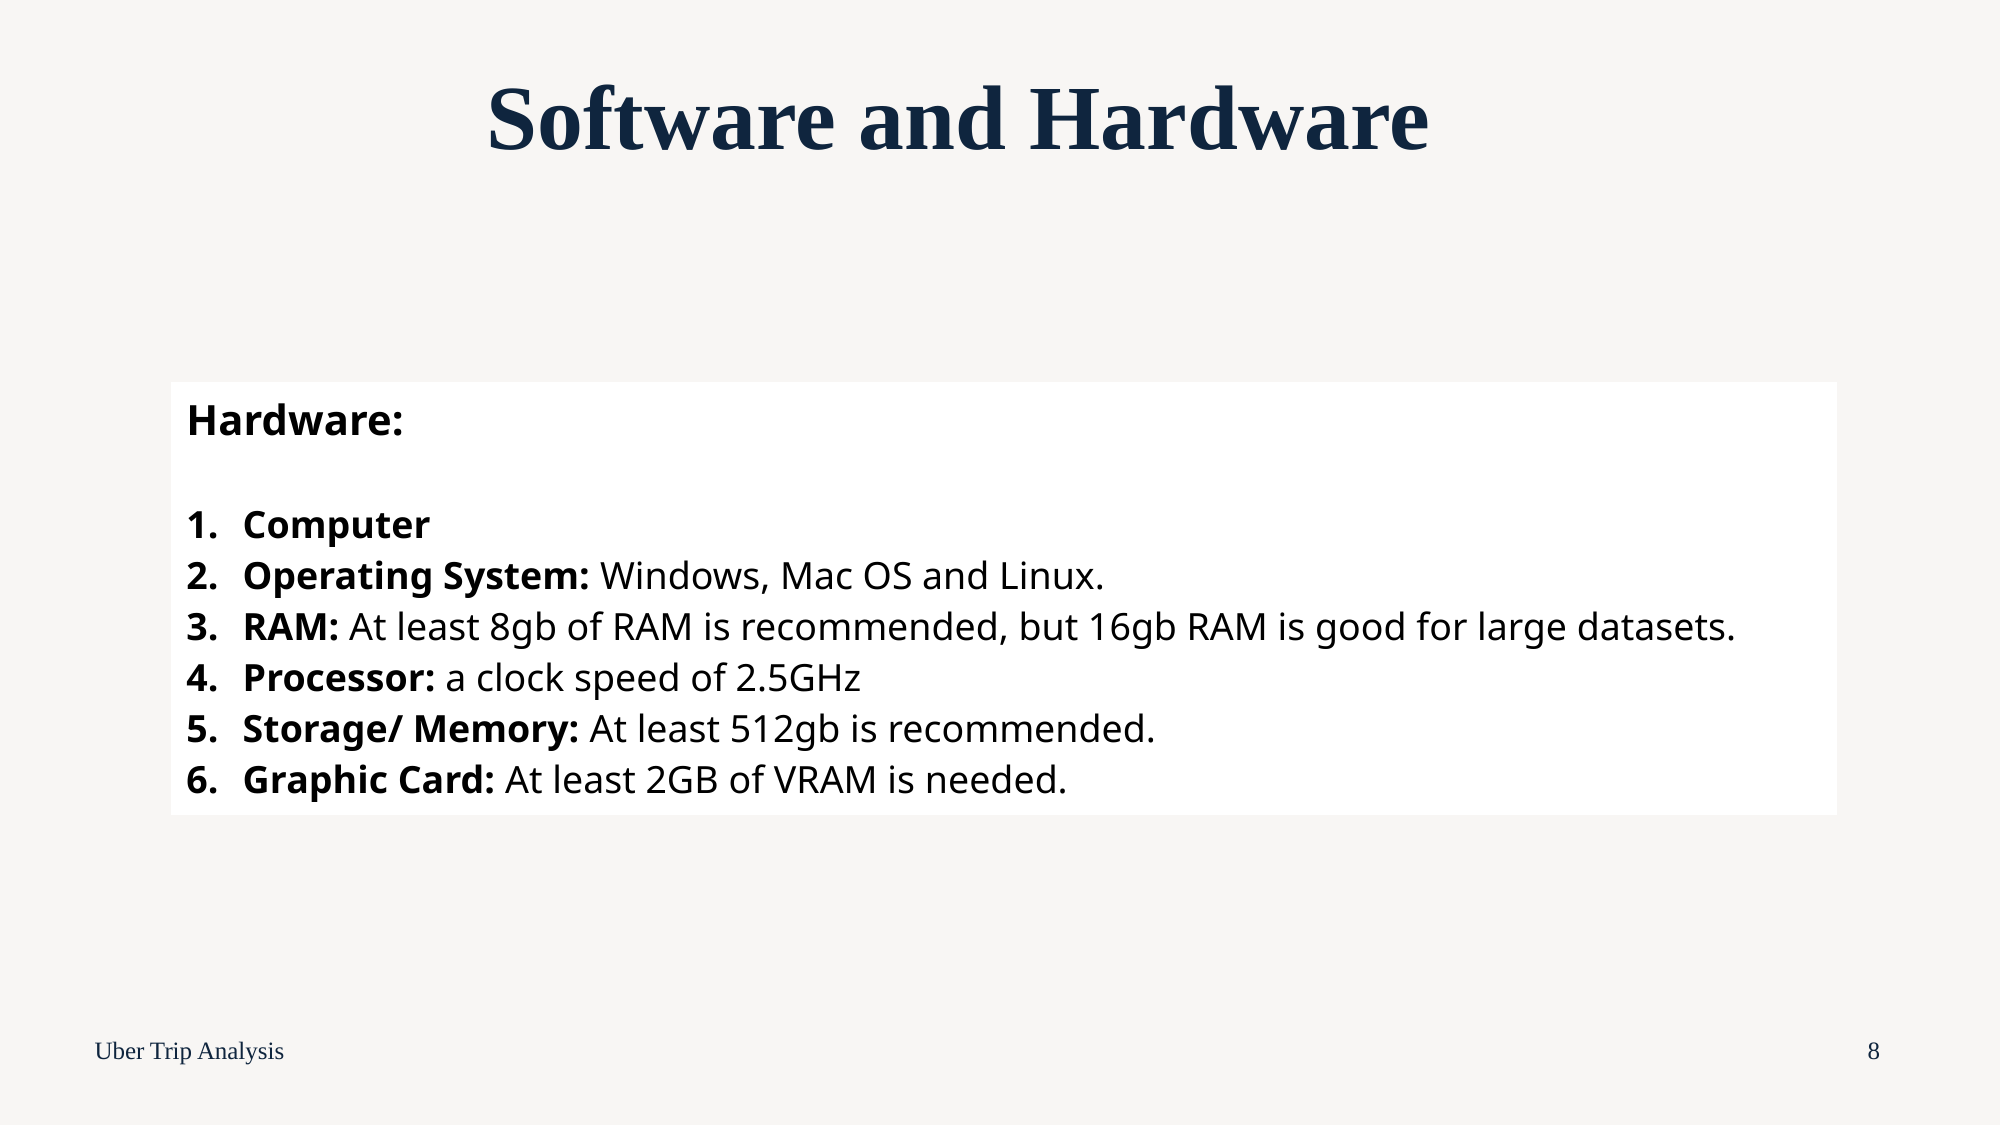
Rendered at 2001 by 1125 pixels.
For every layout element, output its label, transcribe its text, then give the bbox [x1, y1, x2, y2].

title Software and Hardware [96, 83, 1822, 267]
footer Uber Trip Analysis [79, 1020, 755, 1080]
table_header Hardware: Computer Operating System: Windows, Mac OS and Linux. RAM: At least 8gb of RAM is recommended, but 16gb RAM is good for large datasets. Processor: a clock speed of 2.5GHz Storage/ Memory: At least 512gb is recommended. Graphic Card: At least 2GB of VRAM is needed. [172, 384, 1835, 809]
slide_number 8 [1836, 1020, 1912, 1080]
